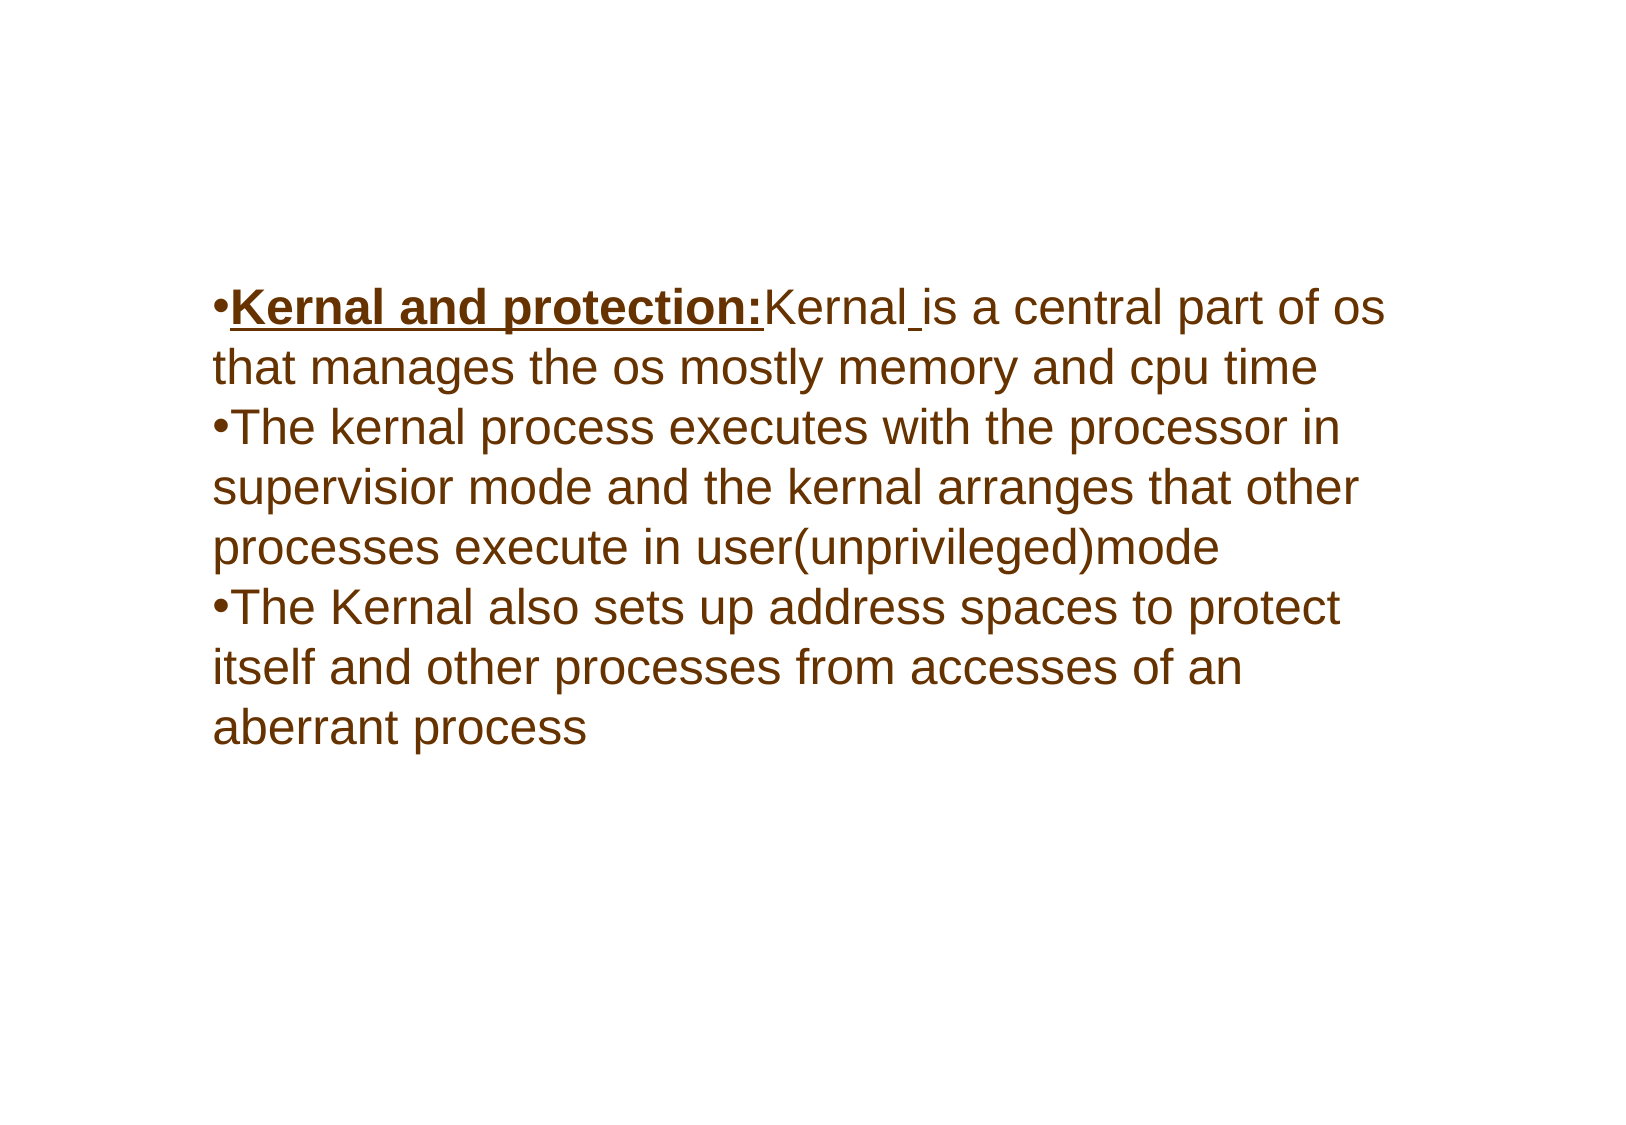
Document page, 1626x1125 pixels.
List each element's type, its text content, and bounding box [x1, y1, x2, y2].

list Kernal and protection:Kernal is a central part of os that manages the os mostly memory and cpu time The kernal process executes with the processor in supervisior mode and the kernal arranges that other processes execute in user(unprivileged)mode The Kernal also sets up address spaces to protect itself and other processes from accesses of an aberrant process [212, 275, 1390, 806]
